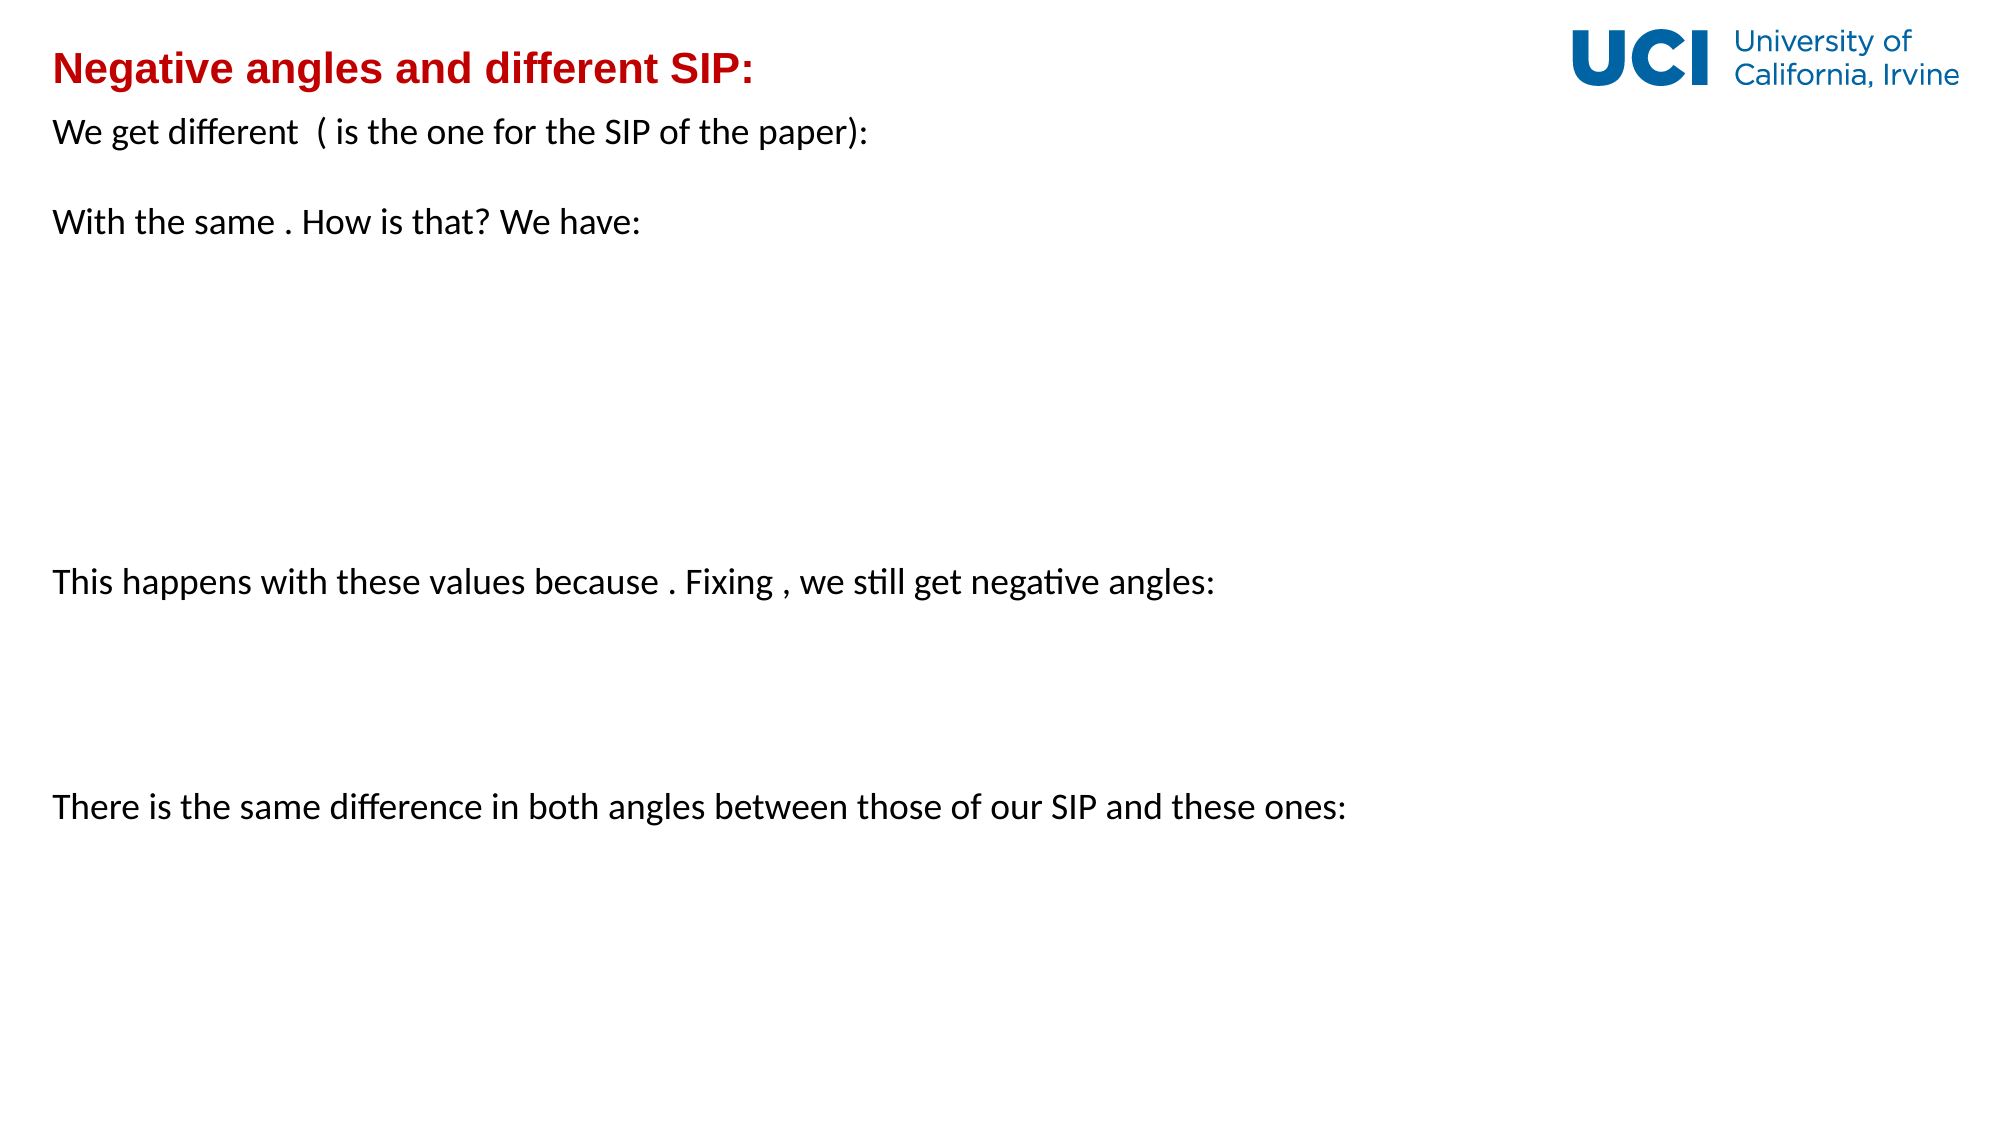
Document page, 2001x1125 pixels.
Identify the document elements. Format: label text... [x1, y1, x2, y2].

title Negative angles and different SIP: [37, 32, 1400, 100]
picture [1572, 29, 1959, 88]
